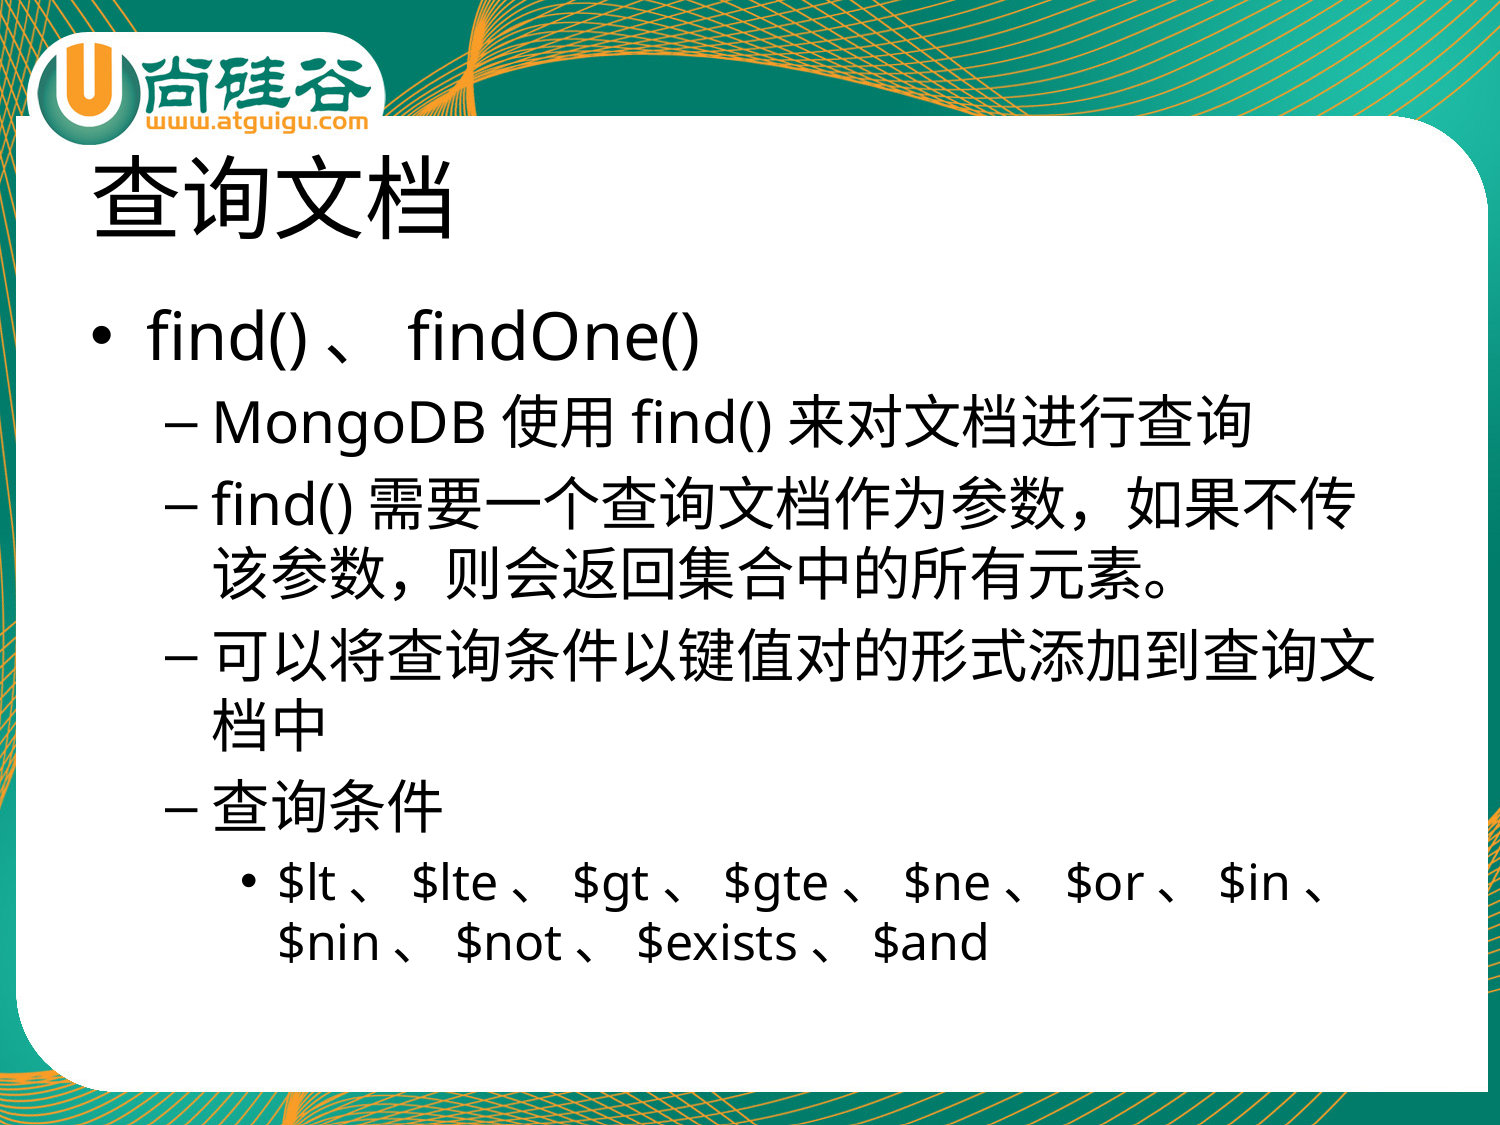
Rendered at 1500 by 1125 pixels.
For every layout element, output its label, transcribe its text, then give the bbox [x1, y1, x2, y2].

title 查询文档 [75, 101, 1425, 286]
list find()、findOne() MongoDB使用find()来对文档进行查询 find()需要一个查询文档作为参数，如果不传该参数，则会返回集合中的所有元素。 可以将查询条件以键值对的形式添加到查询文档中 查询条件 $lt、$lte、$gt、$gte、$ne、$or、$in、$nin、$not、$exists、$and [75, 286, 1425, 1029]
picture [0, 0, 1500, 1125]
